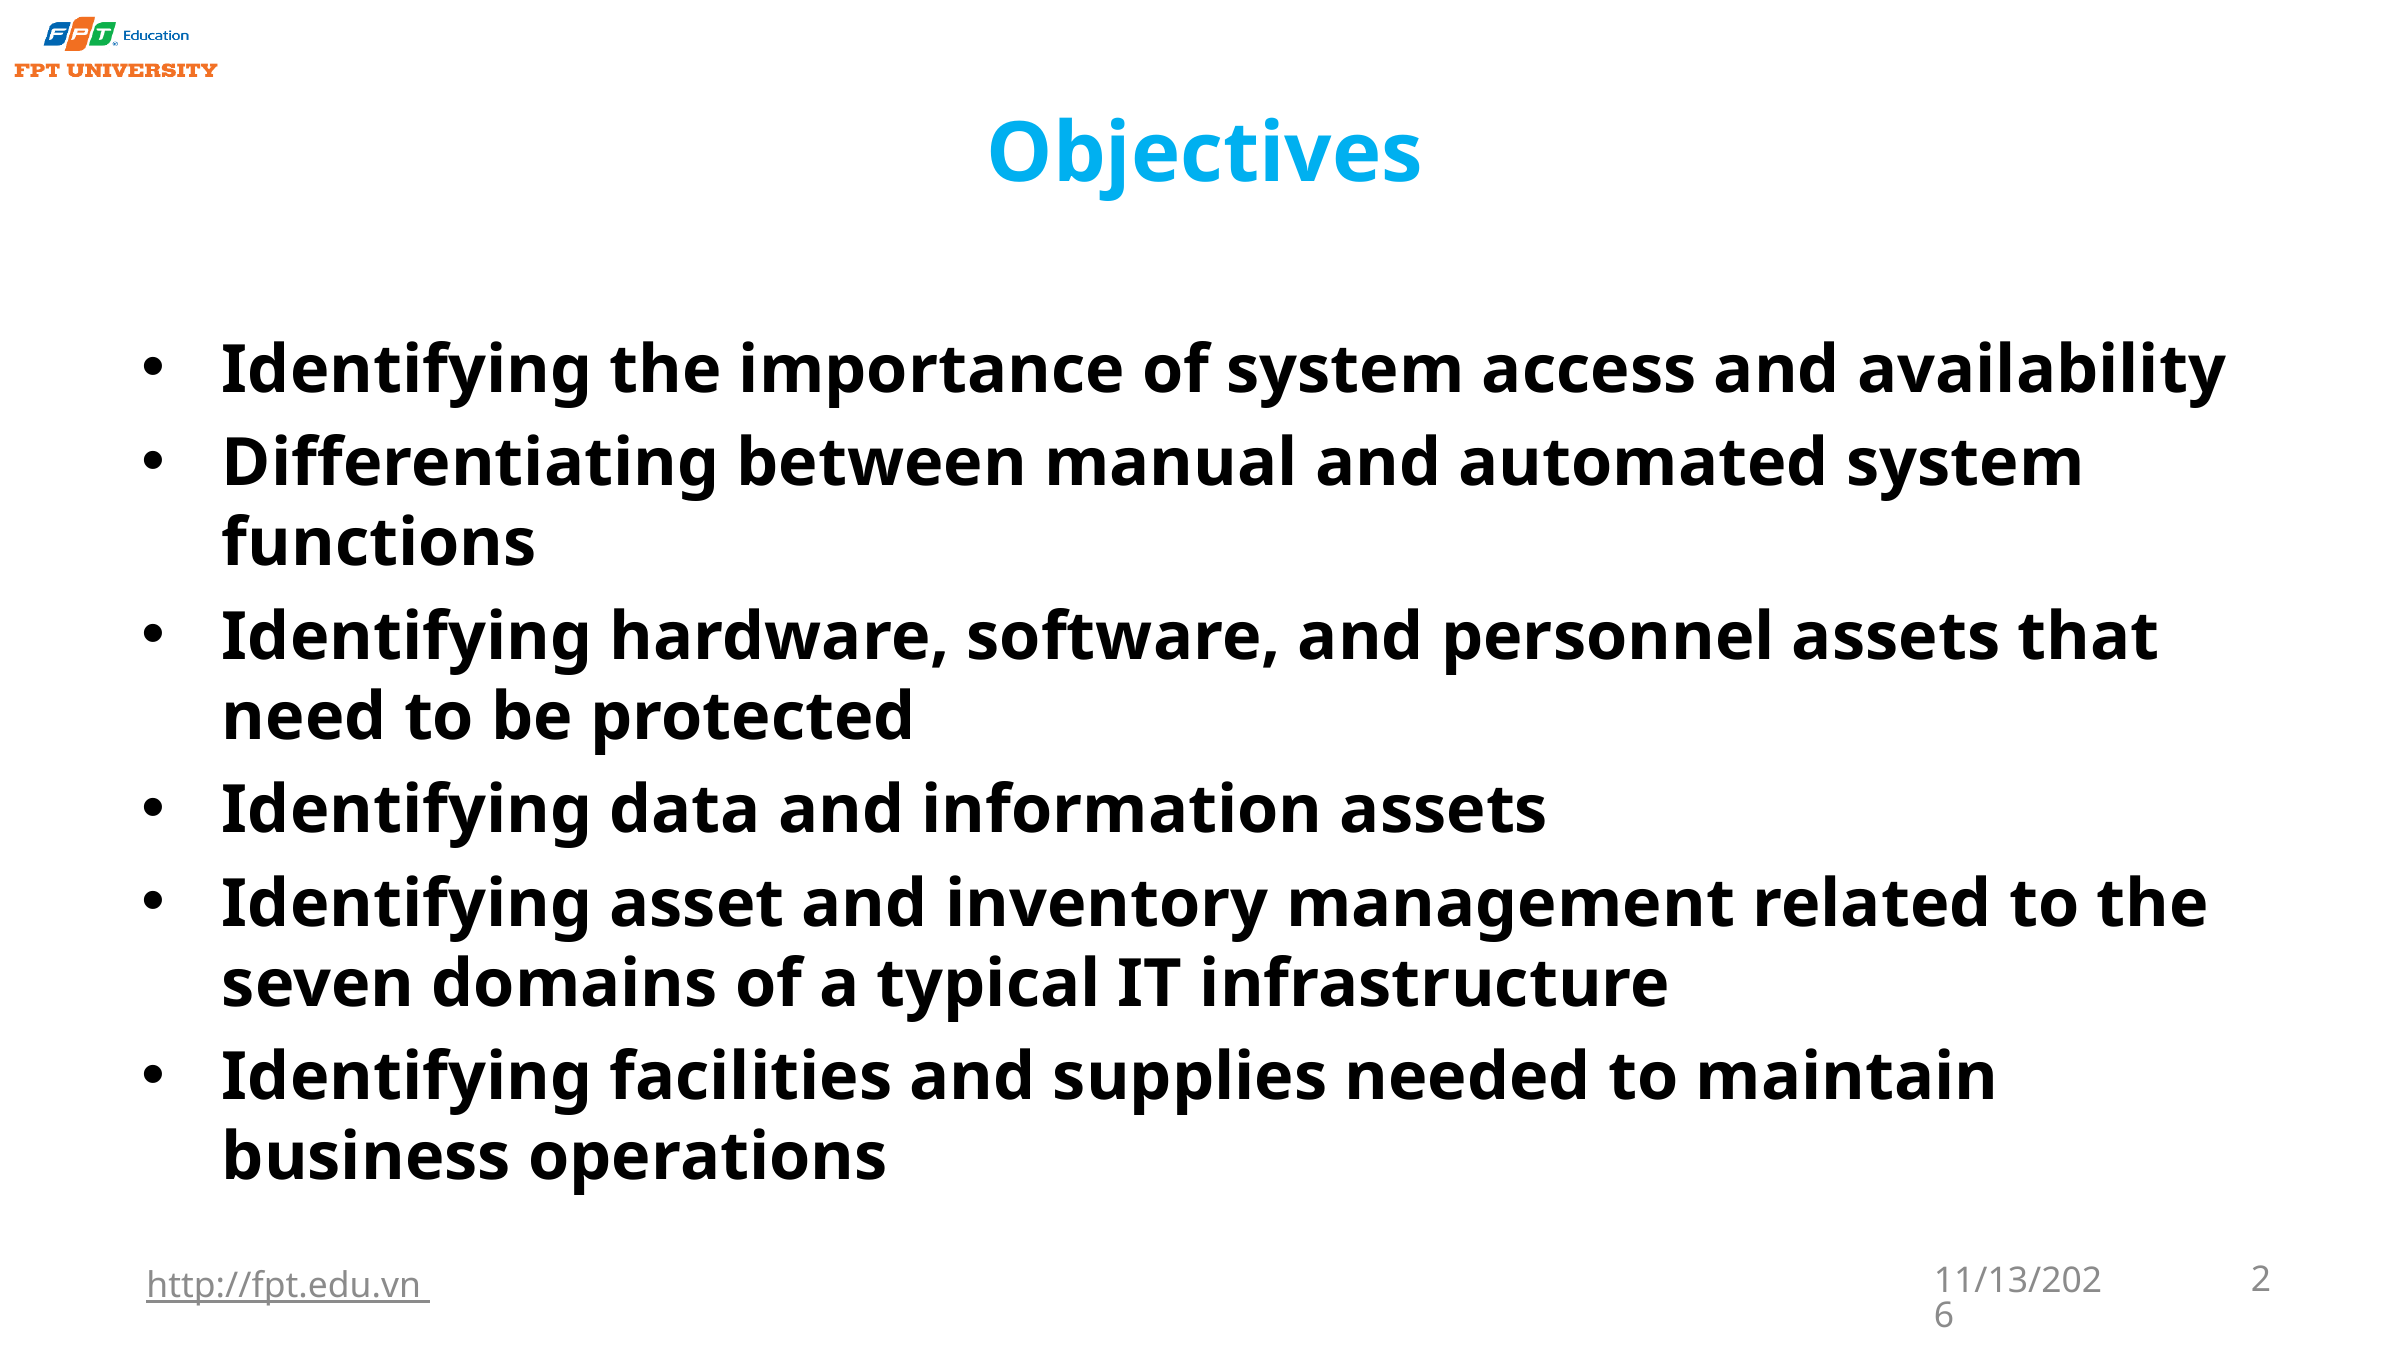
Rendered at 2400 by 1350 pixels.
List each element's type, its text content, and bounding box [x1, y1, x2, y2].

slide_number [1912, 1250, 2138, 1313]
slide_number 2 [2175, 1250, 2293, 1312]
title Objectives [125, 36, 2285, 262]
picture [0, 0, 225, 93]
footer http://fpt.edu.vn [125, 1250, 885, 1322]
list Identifying the importance of system access and availability Differentiating between manual and automated system functions Identifying hardware, software, and personnel assets that need to be protected Identifying data and information assets Identifying asset and inventory management related to the seven domains of a typical IT infrastructure Identifying facilities and supplies needed to maintain business operations [120, 315, 2280, 1206]
